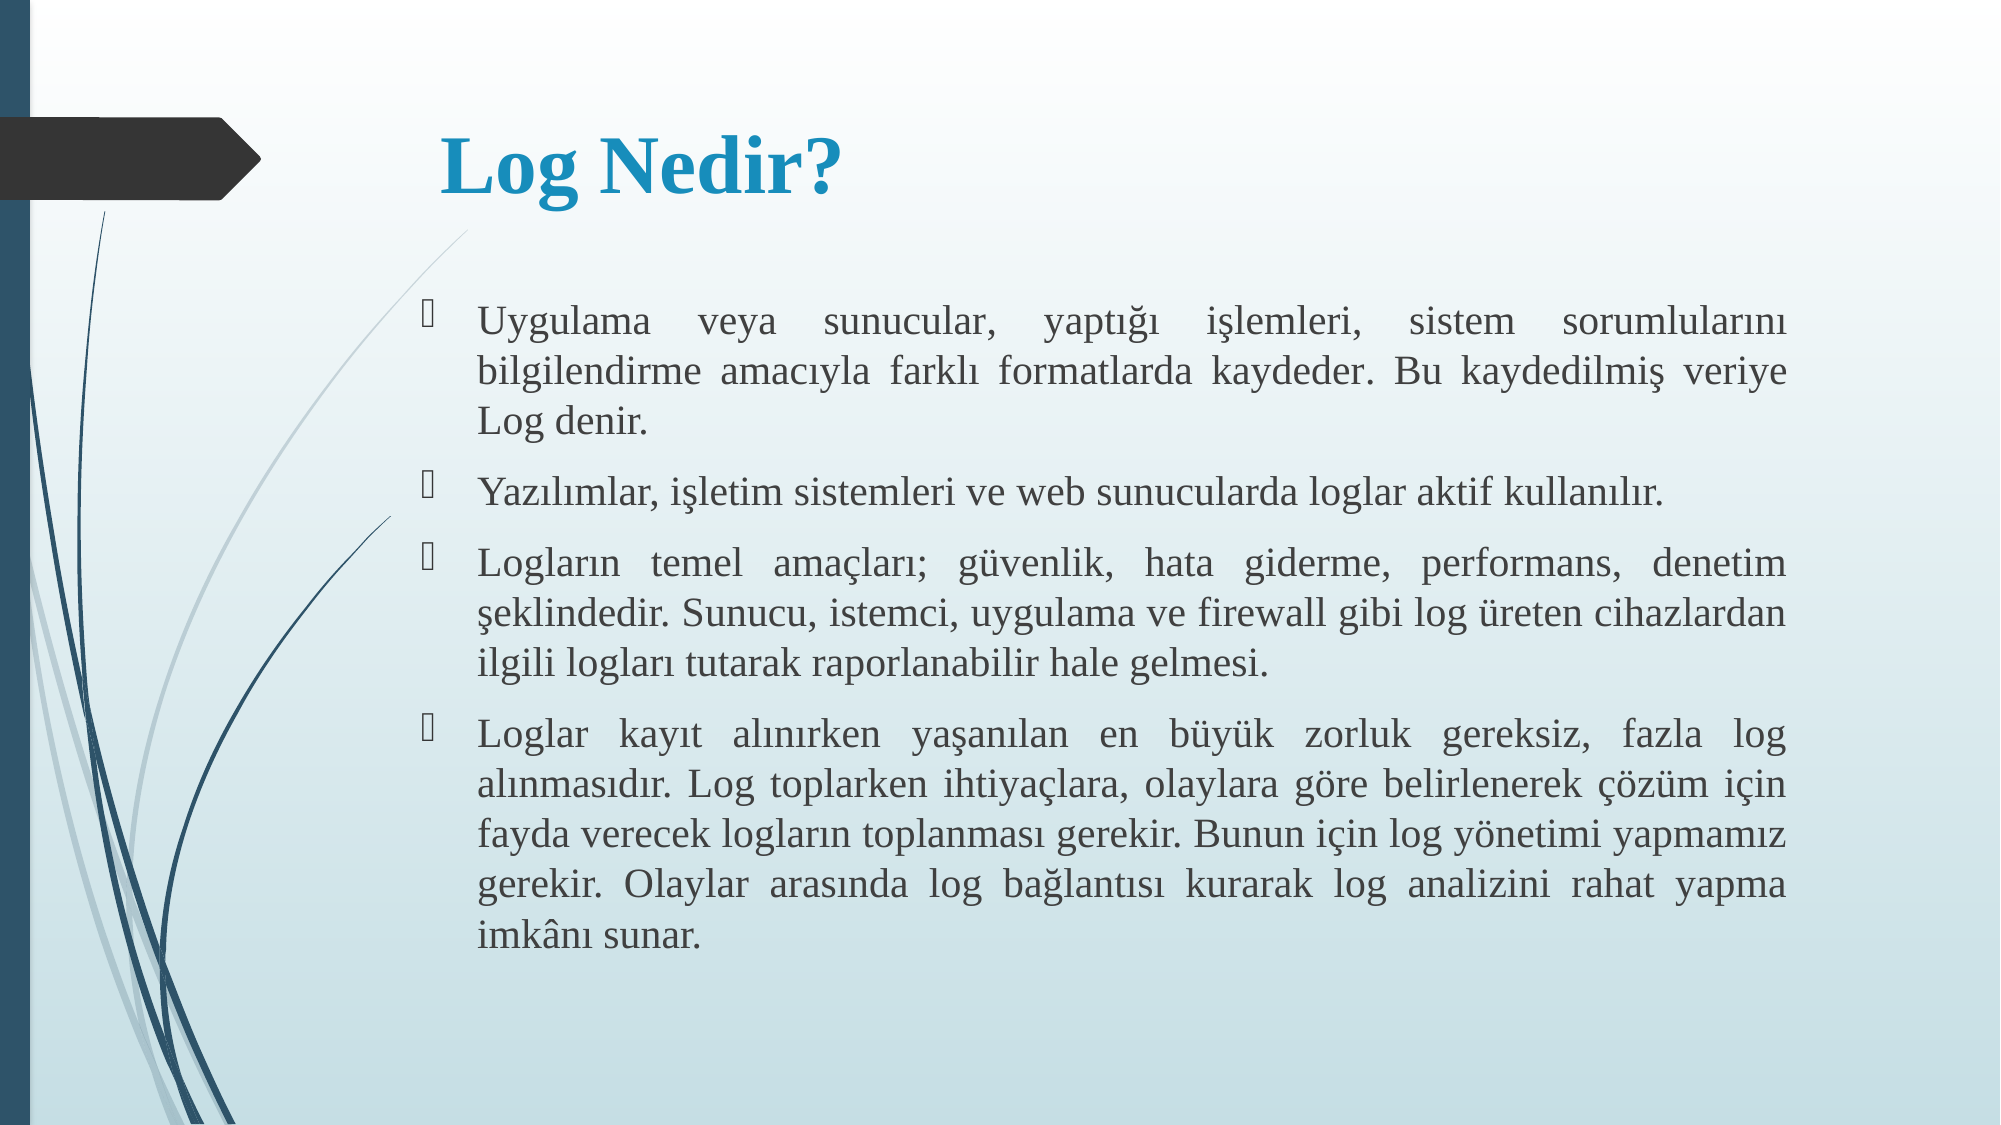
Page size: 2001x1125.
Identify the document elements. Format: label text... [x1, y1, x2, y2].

title Log Nedir? [425, 102, 1691, 255]
list Uygulama veya sunucular, yaptığı işlemleri, sistem sorumlularını bilgilendirme amacıyla farklı formatlarda kaydeder. Bu kaydedilmiş veriye Log denir. Yazılımlar, işletim sistemleri ve web sunucularda loglar aktif kullanılır. Logların temel amaçları; güvenlik, hata giderme, performans, denetim şeklindedir. Sunucu, istemci, uygulama ve firewall gibi log üreten cihazlardan ilgili logları tutarak raporlanabilir hale gelmesi. Loglar kayıt alınırken yaşanılan en büyük zorluk gereksiz, fazla log alınmasıdır. Log toplarken ihtiyaçlara, olaylara göre belirlenerek çözüm için fayda verecek logların toplanması gerekir. Bunun için log yönetimi yapmamız gerekir. Olaylar arasında log bağlantısı kurarak log analizini rahat yapma imkânı sunar. [405, 285, 1803, 1023]
